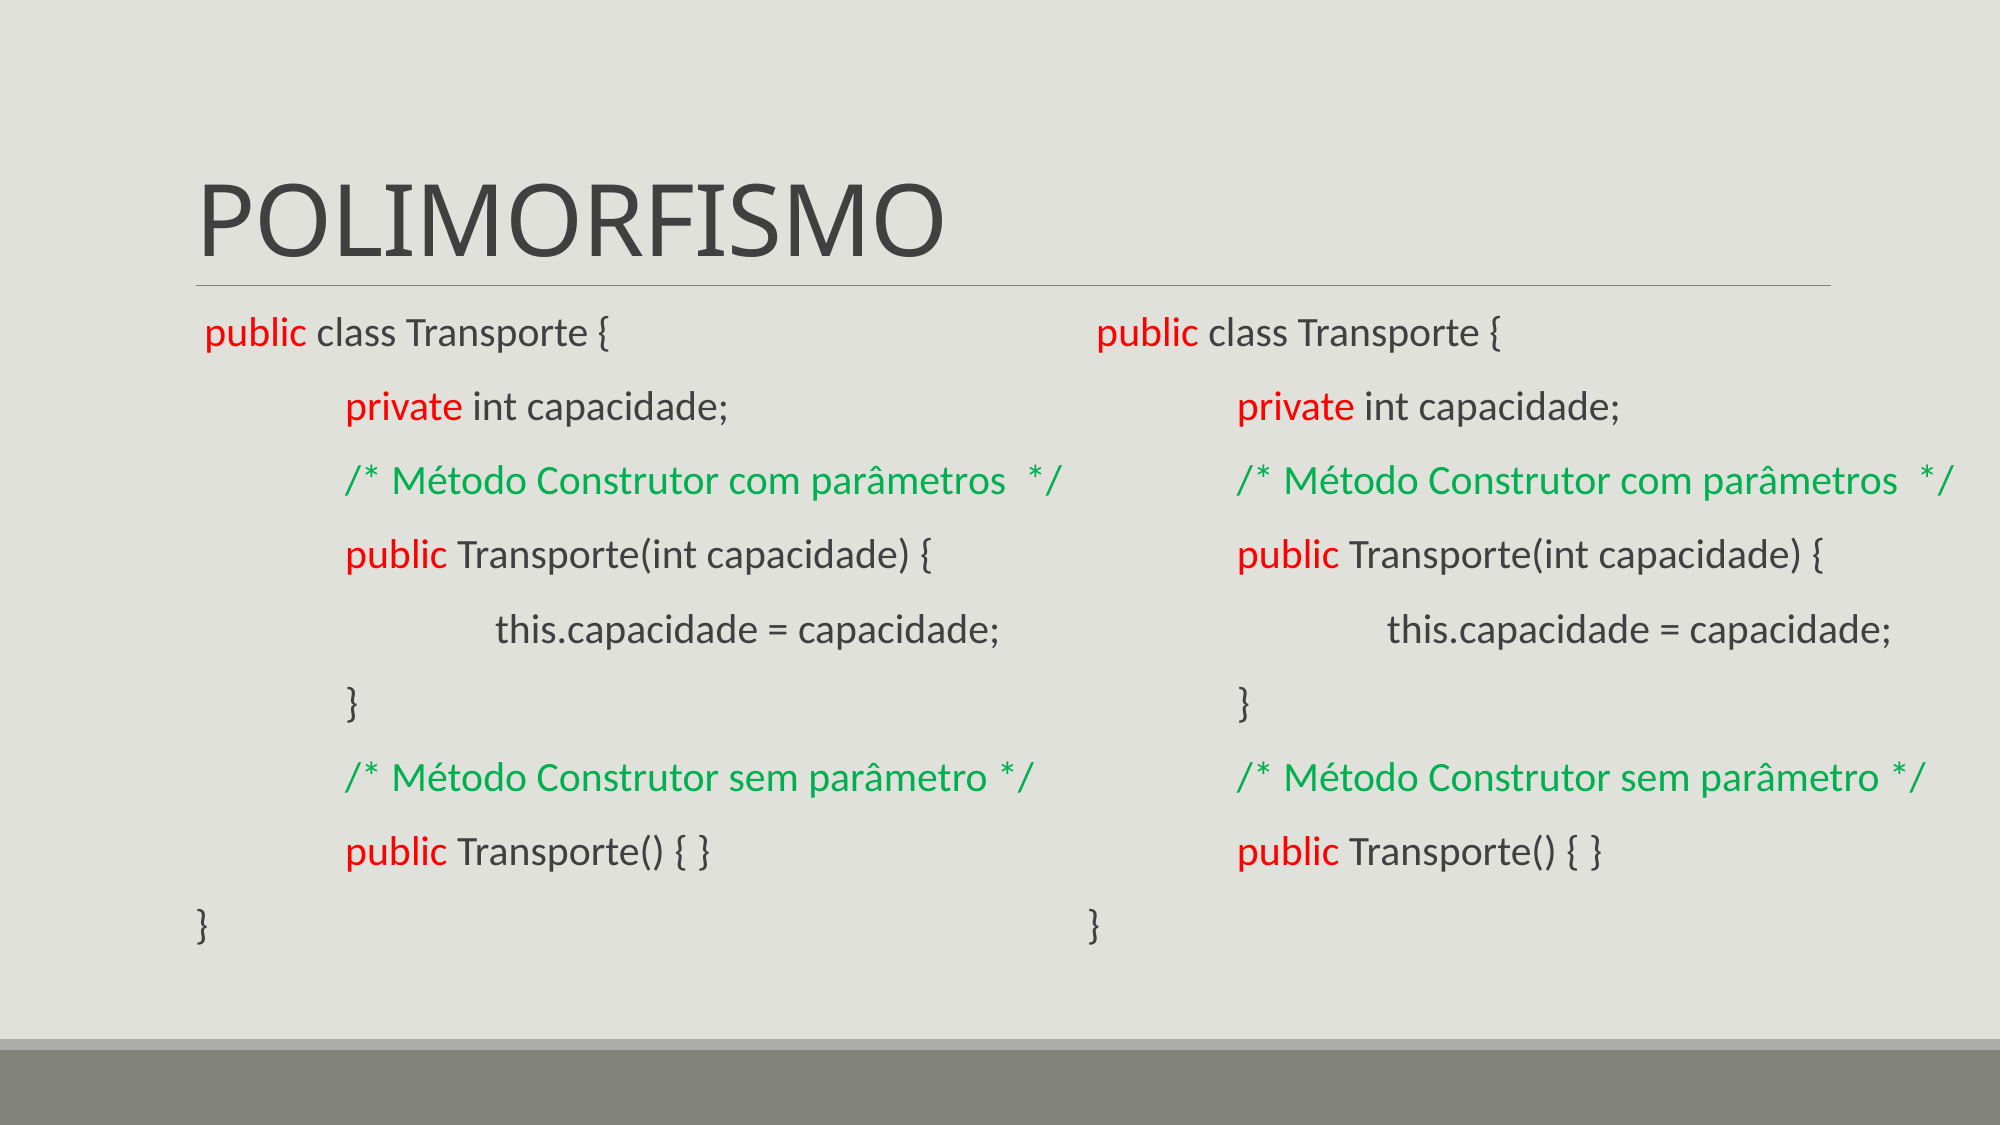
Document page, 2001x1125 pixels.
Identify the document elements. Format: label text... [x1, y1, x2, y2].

text_box public class Transporte { private int capacidade; /* Método Construtor com parâmetros */ public Transporte(int capacidade) { this.capacidade = capacidade; } /* Método Construtor sem parâmetro */ public Transporte() { } } [1071, 302, 1964, 963]
text_box public class Transporte { private int capacidade; /* Método Construtor com parâmetros */ public Transporte(int capacidade) { this.capacidade = capacidade; } /* Método Construtor sem parâmetro */ public Transporte() { } } [179, 302, 1071, 963]
title POLIMORFISMO [179, 47, 1830, 285]
